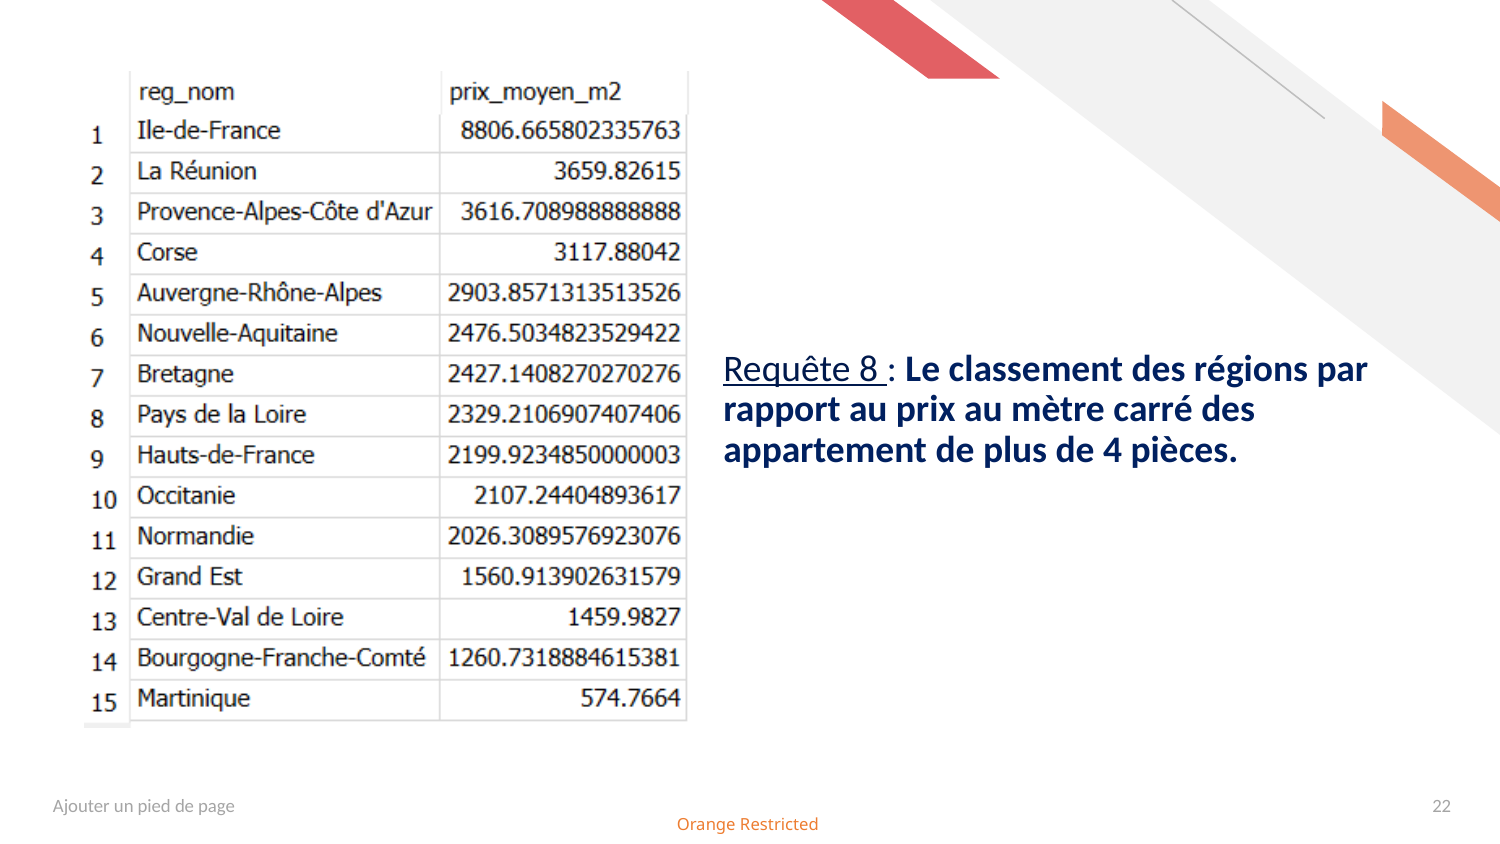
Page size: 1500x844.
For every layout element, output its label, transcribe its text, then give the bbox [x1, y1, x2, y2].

slide_number 22 [1371, 782, 1463, 827]
title Requête 8 : Le classement des régions par rapport au prix au mètre carré des appartement de plus de 4 pièces. [712, 329, 1391, 471]
picture [84, 71, 694, 728]
footer Ajouter un pied de page [41, 782, 548, 827]
